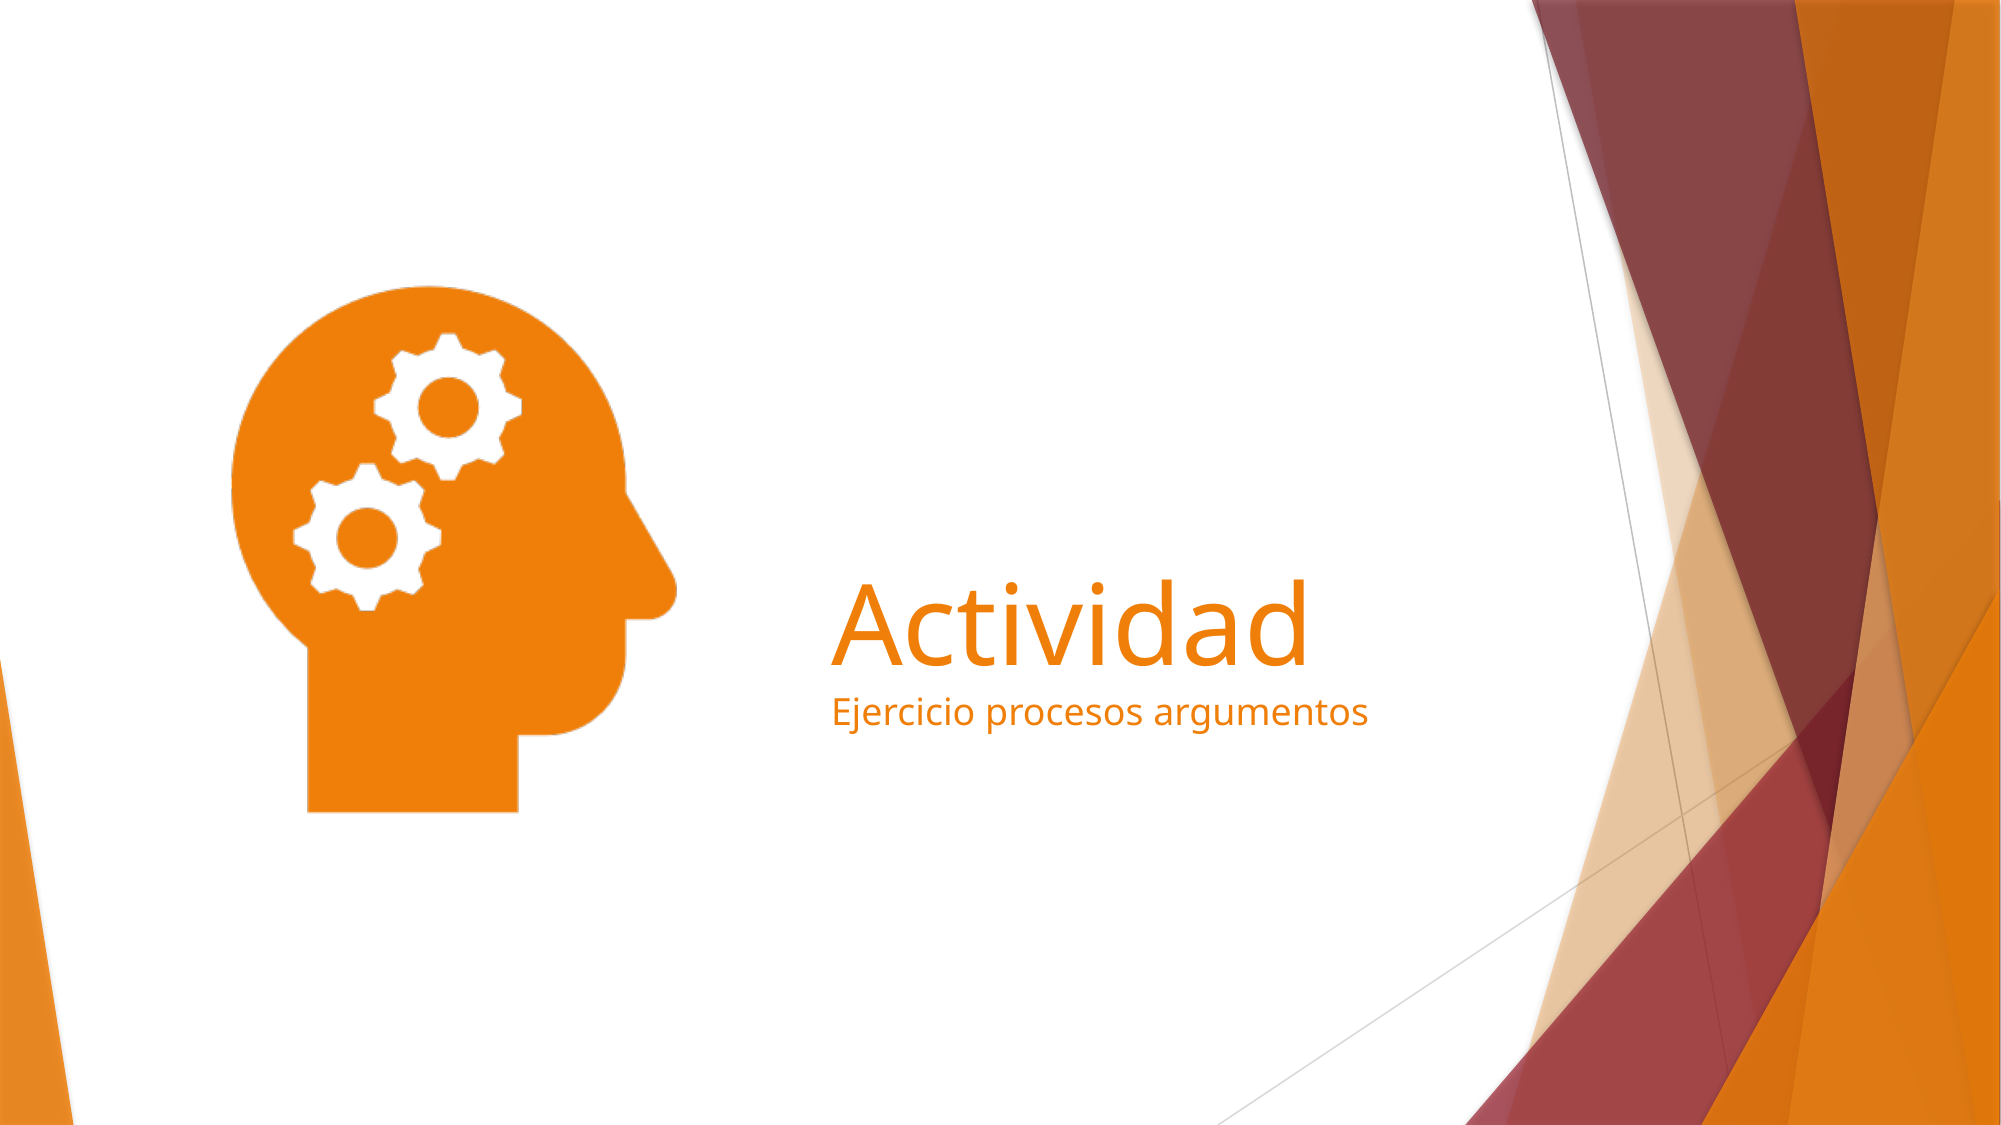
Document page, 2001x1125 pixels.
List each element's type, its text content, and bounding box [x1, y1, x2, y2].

title Actividad Ejercicio procesos argumentos [816, 207, 1522, 741]
picture [145, 253, 764, 873]
